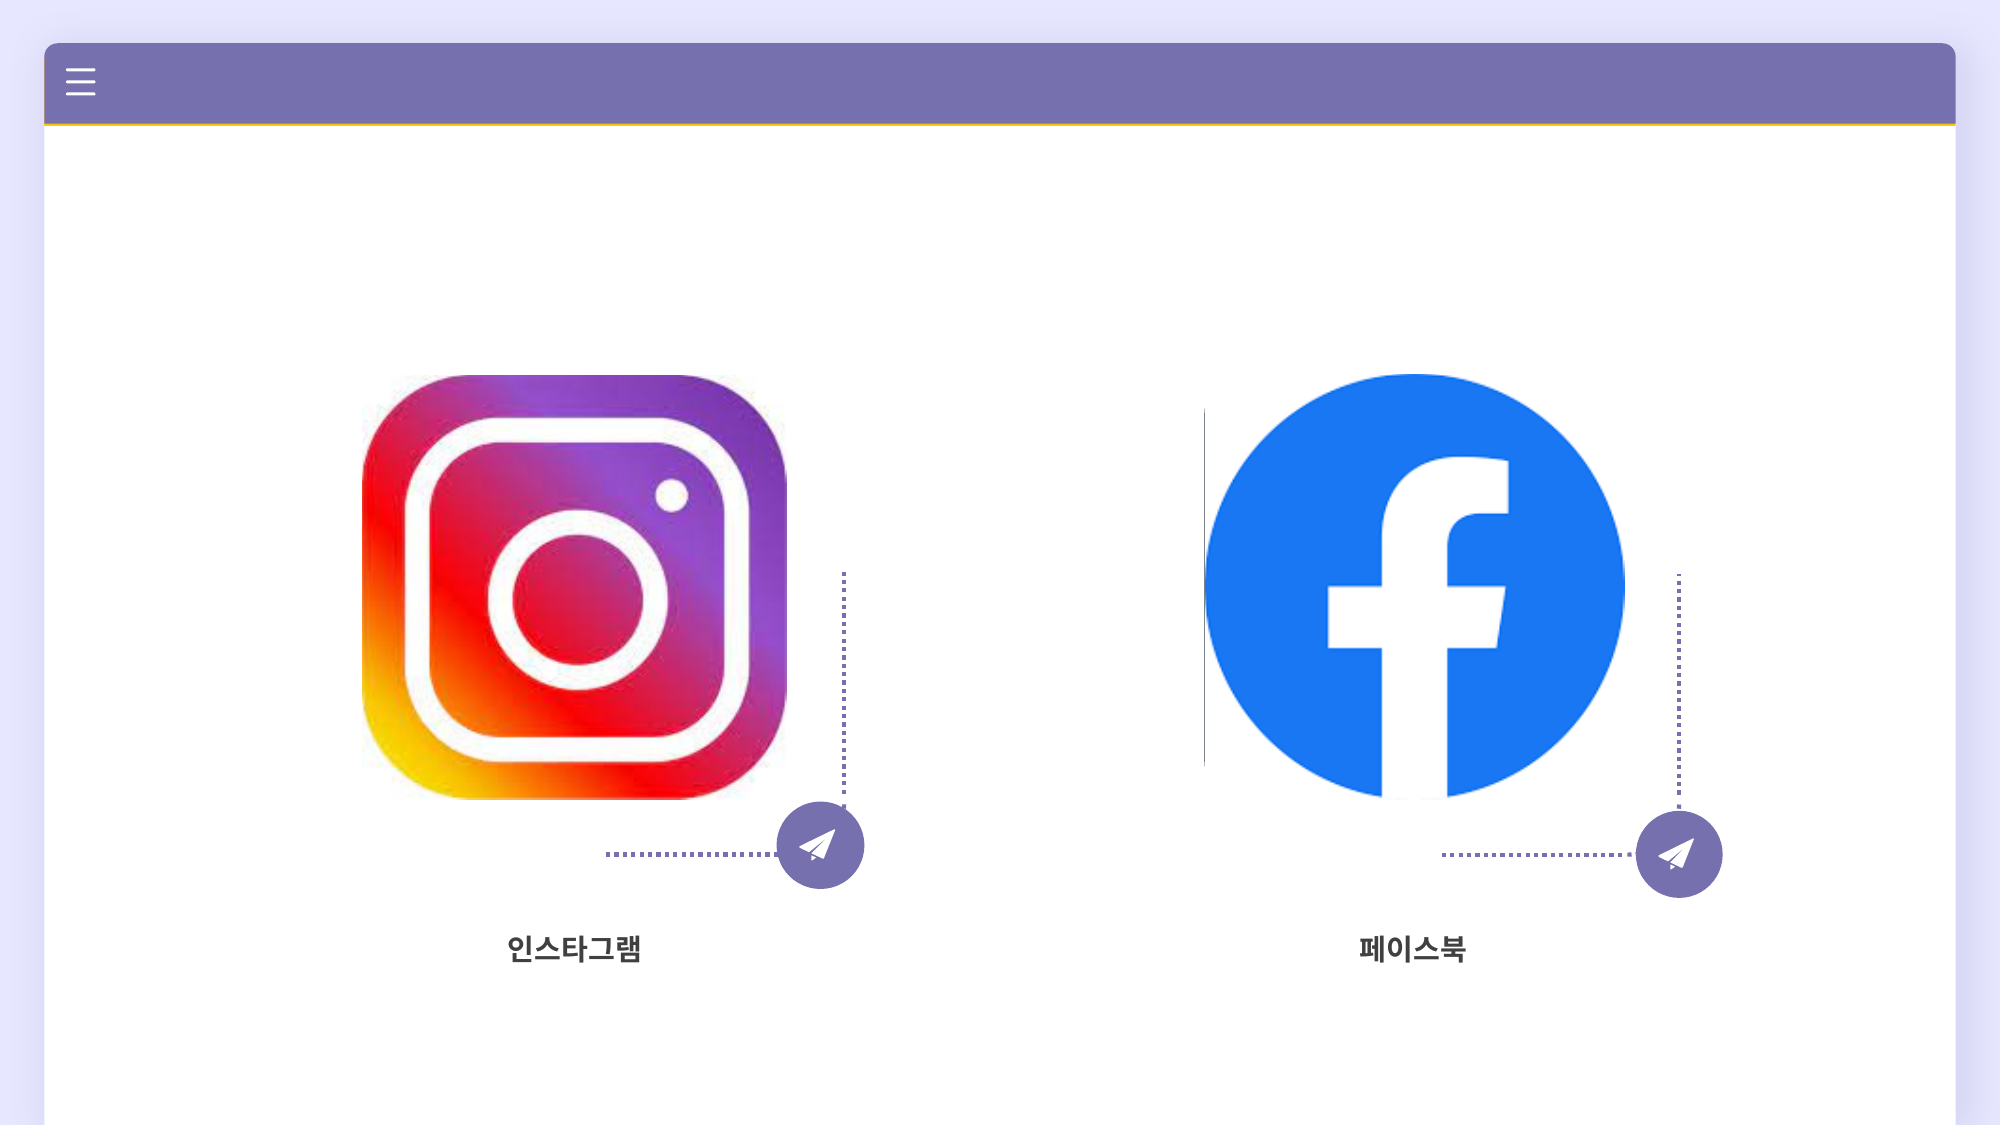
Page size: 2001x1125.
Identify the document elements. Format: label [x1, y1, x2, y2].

text_box [64, 79, 97, 85]
picture [1204, 374, 1624, 800]
text_box [43, 42, 1957, 125]
text_box [64, 67, 97, 73]
text_box [1147, 320, 1722, 988]
text_box [43, 127, 1957, 1125]
text_box [64, 91, 97, 97]
picture [362, 375, 787, 800]
text_box [306, 317, 864, 988]
